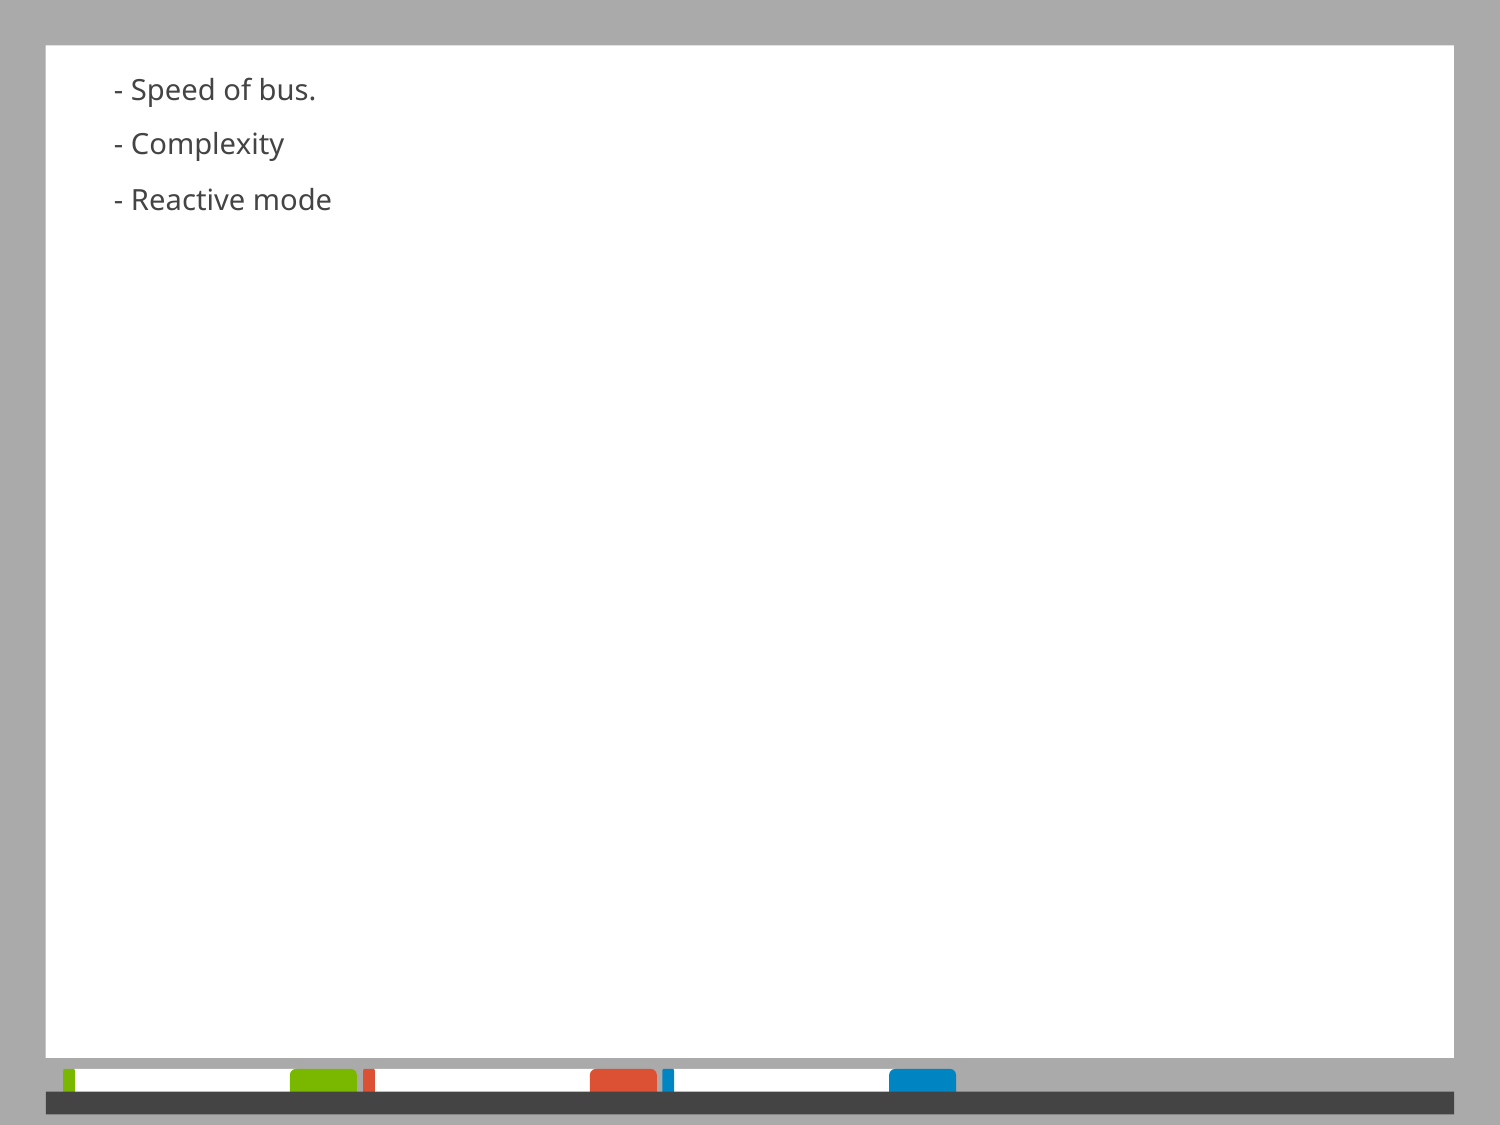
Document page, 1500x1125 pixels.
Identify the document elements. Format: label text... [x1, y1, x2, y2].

text_box - Complexity [114, 129, 462, 184]
text_box - Speed of bus. [113, 75, 382, 130]
text_box - Reactive mode [114, 184, 462, 239]
